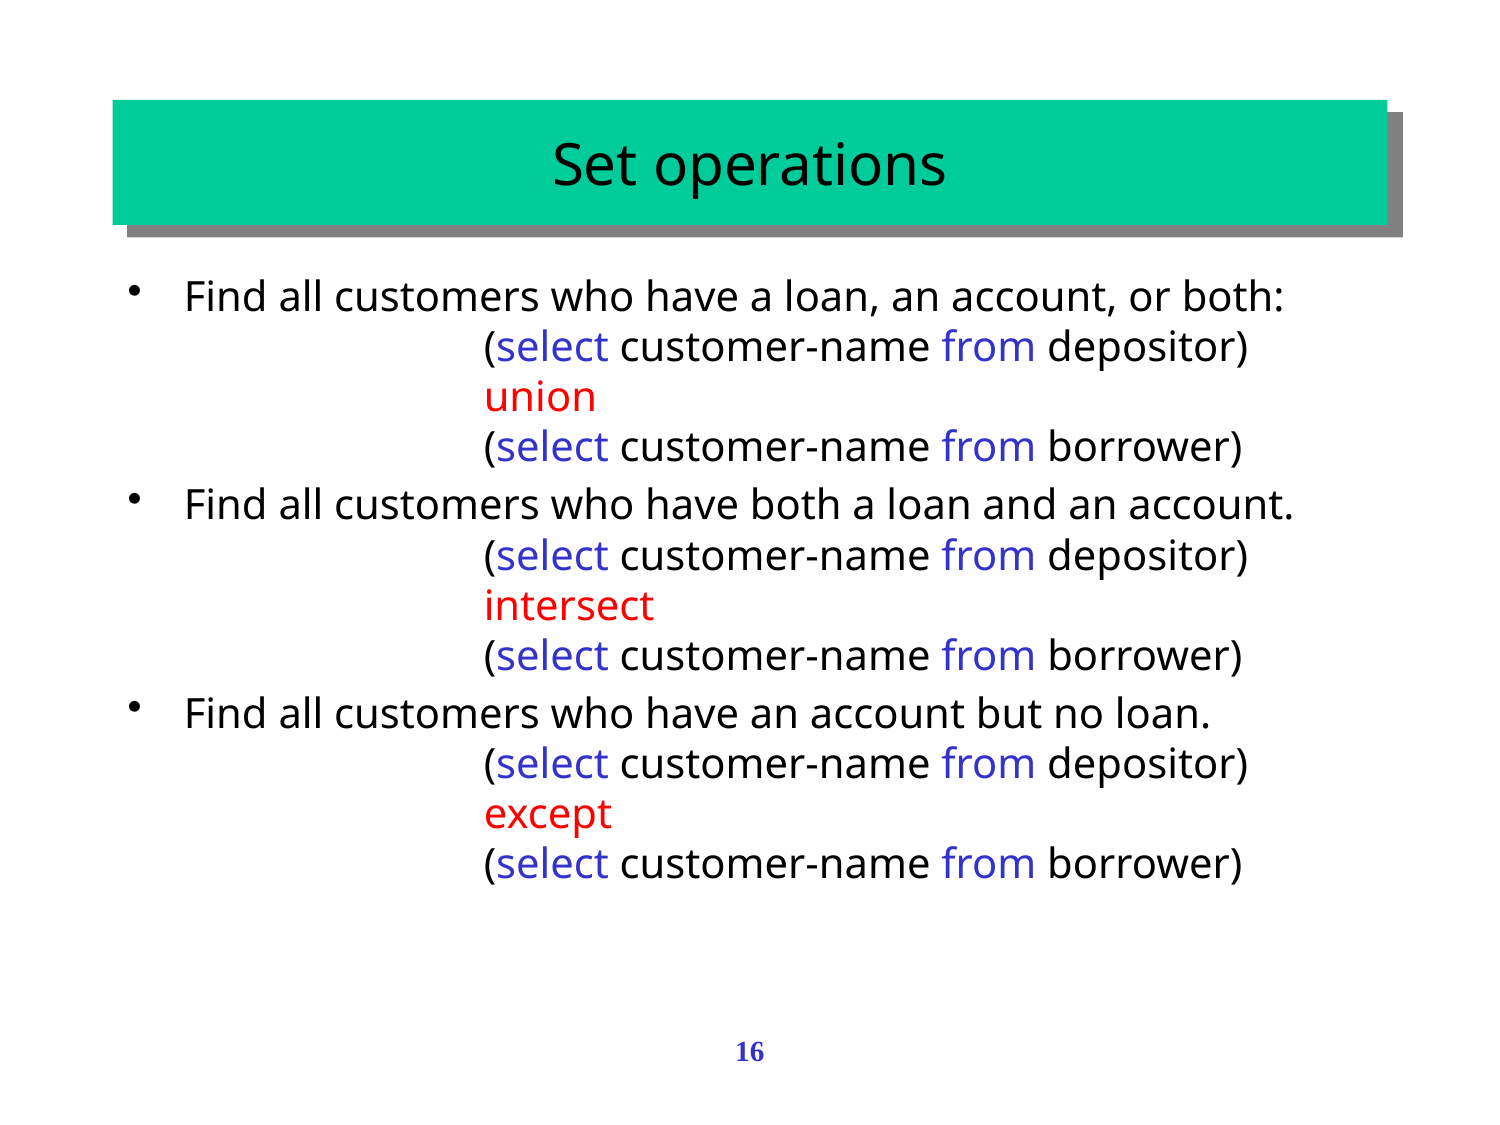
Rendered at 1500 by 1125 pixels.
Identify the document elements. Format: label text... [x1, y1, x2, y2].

title Set operations [112, 99, 1388, 225]
footer 16 [74, 1024, 1426, 1101]
list Find all customers who have a loan, an account, or both: (select customer-name from depositor) union (select customer-name from borrower) Find all customers who have both a loan and an account. (select customer-name from depositor) intersect (select customer-name from borrower) Find all customers who have an account but no loan. (select customer-name from depositor) except (select customer-name from borrower) [112, 262, 1388, 988]
